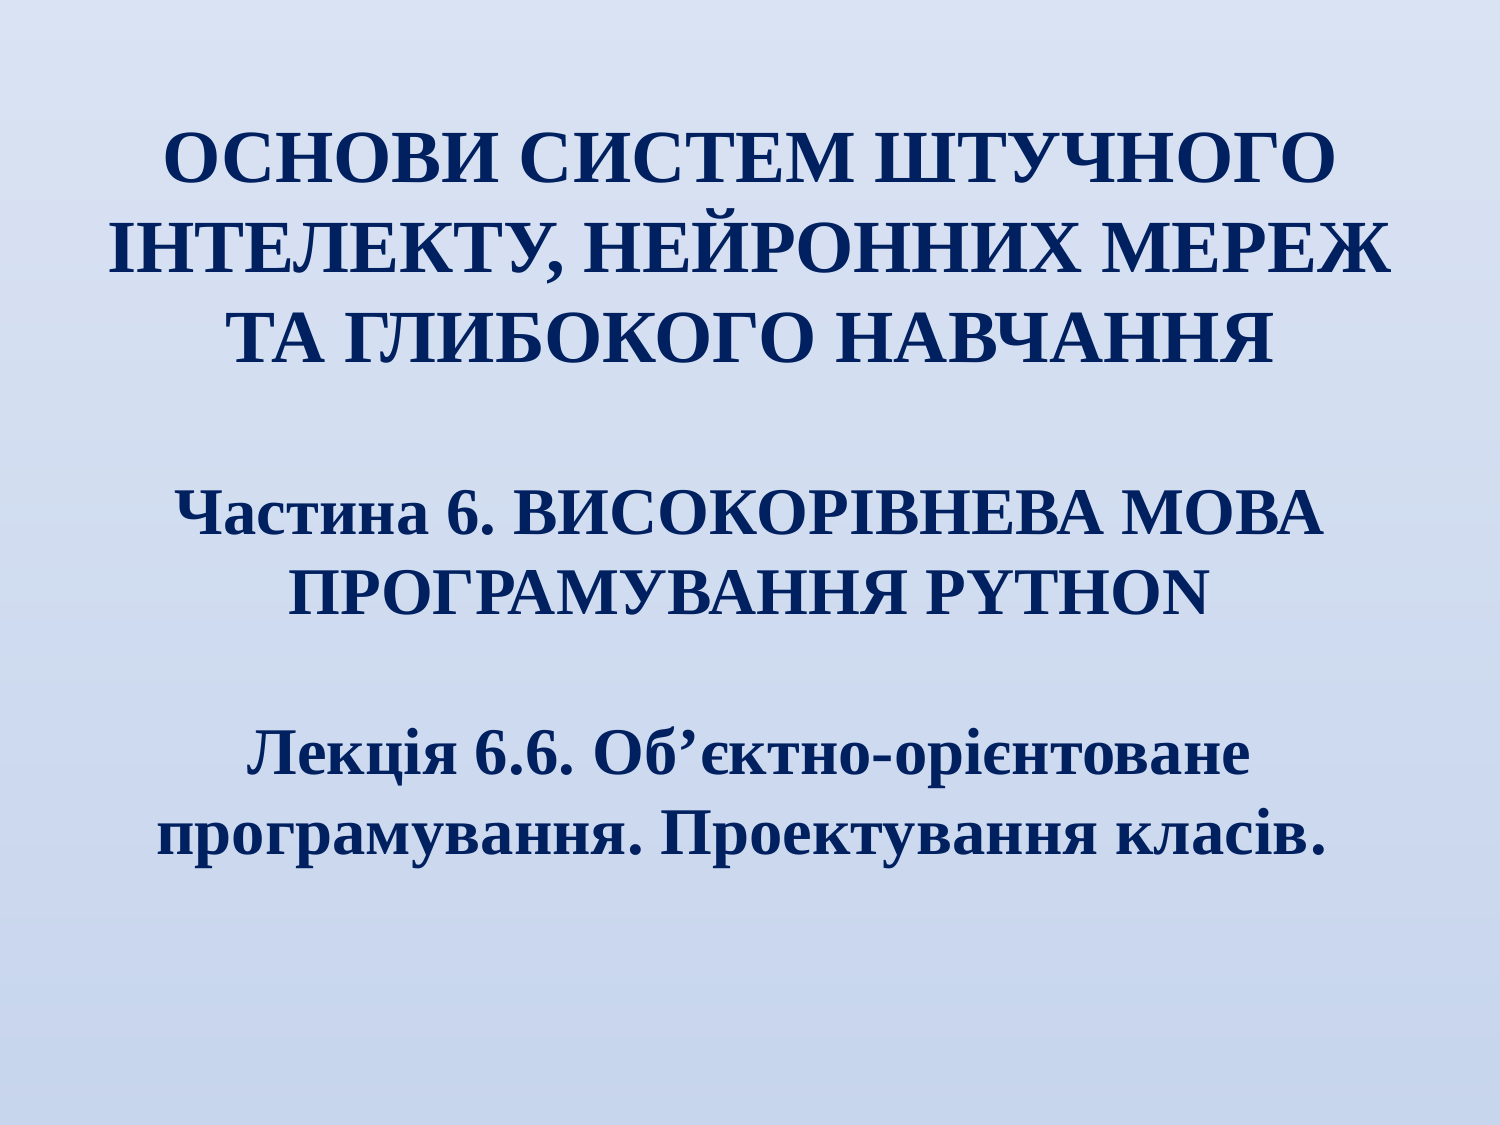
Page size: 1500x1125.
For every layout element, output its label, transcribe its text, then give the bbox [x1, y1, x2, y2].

text_box ОСНОВИ СИСТЕМ ШТУЧНОГО ІНТЕЛЕКТУ, НЕЙРОННИХ МЕРЕЖ ТА ГЛИБОКОГО НАВЧАННЯ Частина 6. ВИСОКОРІВНЕВА МОВА ПРОГРАМУВАННЯ PYTHON Лекція 6.6. Об’єктно-орієнтоване програмування. Проектування класів. [47, 78, 1453, 988]
